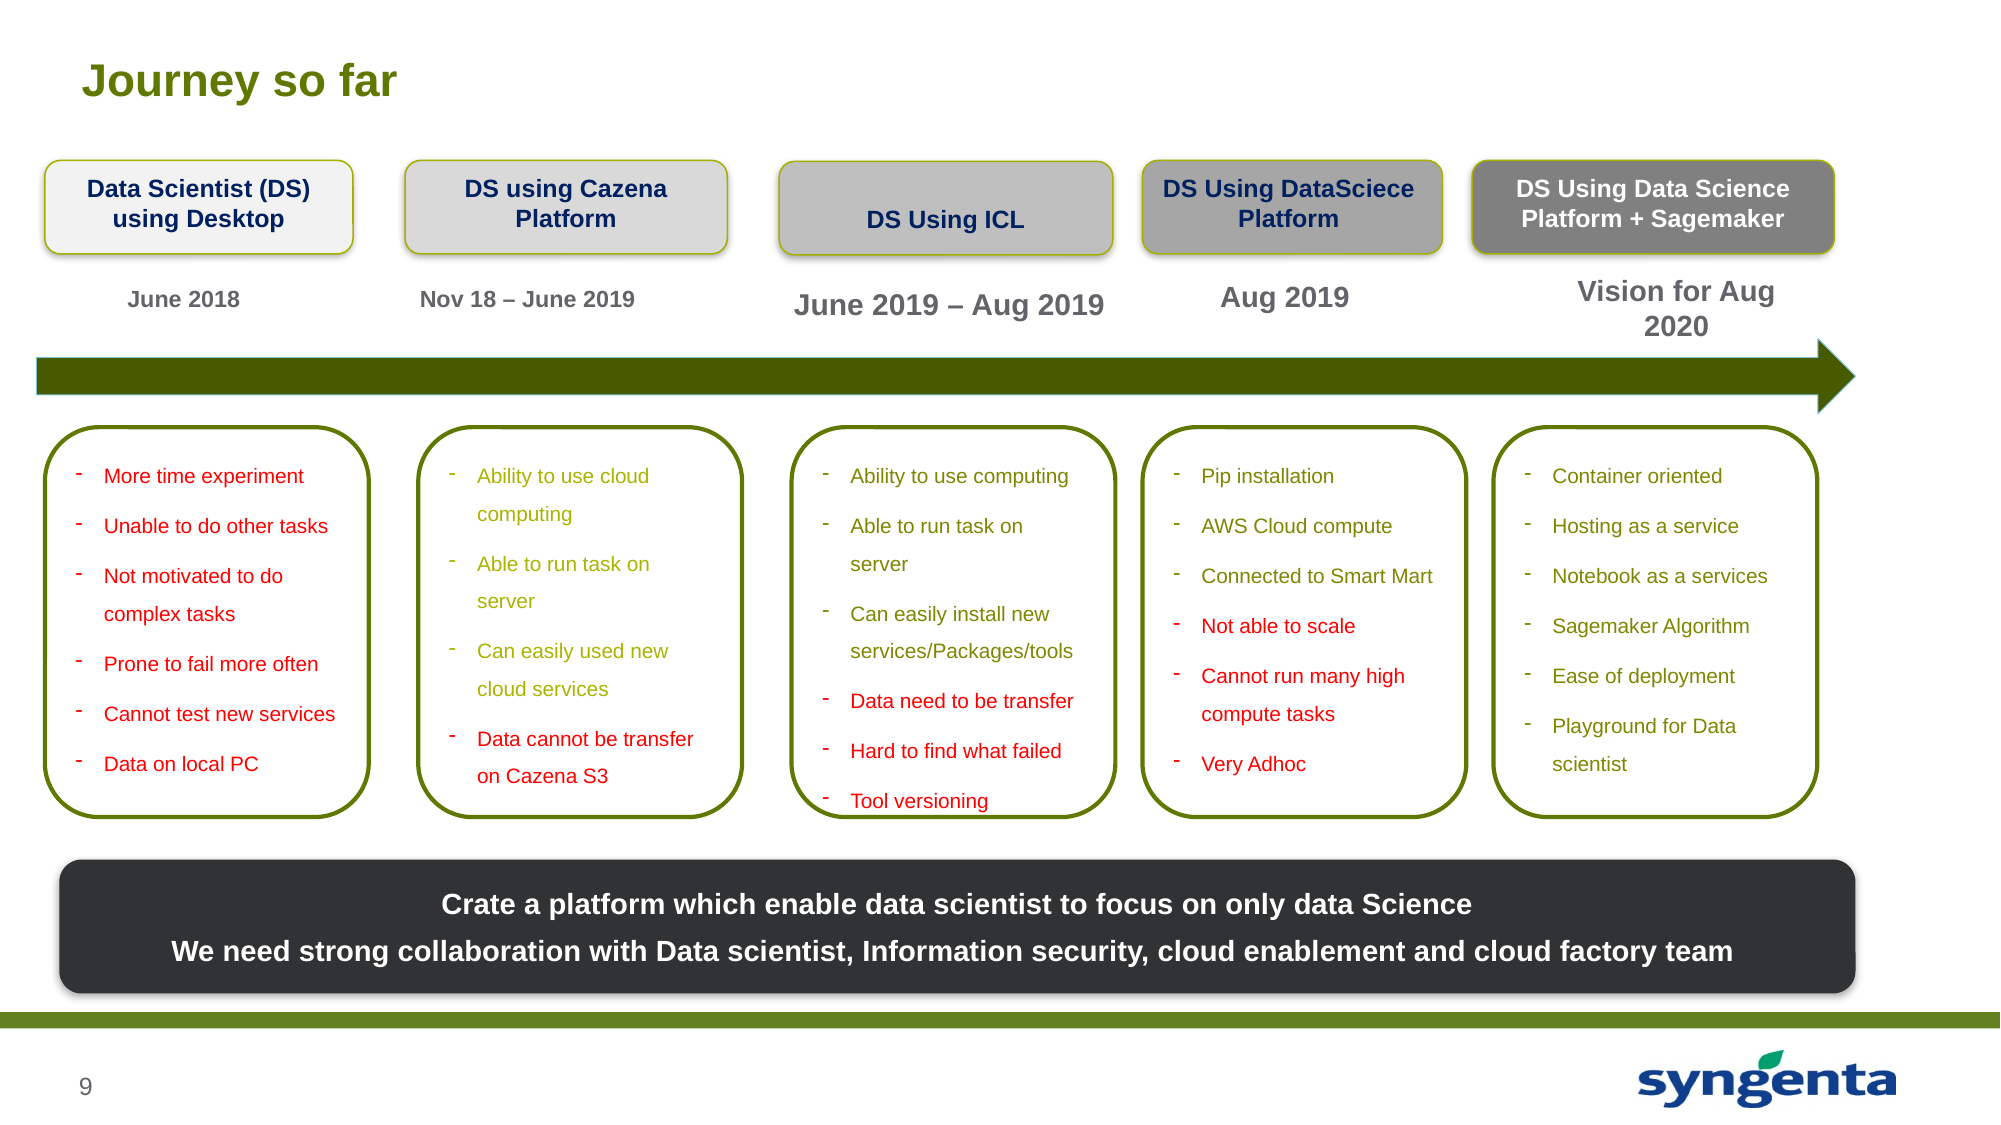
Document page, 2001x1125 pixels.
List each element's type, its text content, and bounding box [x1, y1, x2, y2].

text_box Container oriented Hosting as a service Notebook as a services Sagemaker Algorithm Ease of deployment Playground for Data scientist [1491, 425, 1820, 820]
text_box Vision for Aug 2020 [1535, 265, 1818, 359]
text_box [36, 338, 1856, 414]
text_box More time experiment Unable to do other tasks Not motivated to do complex tasks Prone to fail more often Cannot test new services Data on local PC [42, 425, 371, 820]
title Journey so far [81, 14, 1931, 149]
text_box DS Using ICL [778, 160, 1114, 256]
text_box DS Using Data Science Platform + Sagemaker [1471, 159, 1836, 255]
text_box June 2018 [112, 277, 302, 321]
text_box Data Scientist (DS) using Desktop [44, 159, 354, 255]
text_box Ability to use cloud computing Able to run task on server Can easily used new cloud services Data cannot be transfer on Cazena S3 [416, 425, 745, 820]
text_box DS using Cazena Platform [404, 159, 729, 255]
text_box Pip installation AWS Cloud compute Connected to Smart Mart Not able to scale Cannot run many high compute tasks Very Adhoc [1140, 425, 1469, 820]
text_box June 2019 – Aug 2019 [779, 277, 1132, 333]
text_box Aug 2019 [1205, 271, 1442, 327]
text_box [68, 999, 1818, 1029]
text_box Nov 18 – June 2019 [405, 277, 728, 321]
text_box DS Using DataSciece Platform [1141, 159, 1444, 255]
picture [0, 1012, 2000, 1125]
text_box Ability to use computing Able to run task on server Can easily install new services/Packages/tools Data need to be transfer Hard to find what failed Tool versioning [789, 425, 1118, 820]
text_box Crate a platform which enable data scientist to focus on only data Science We need strong collaboration with Data scientist, Information security, cloud enablement and cloud factory team [59, 859, 1856, 994]
